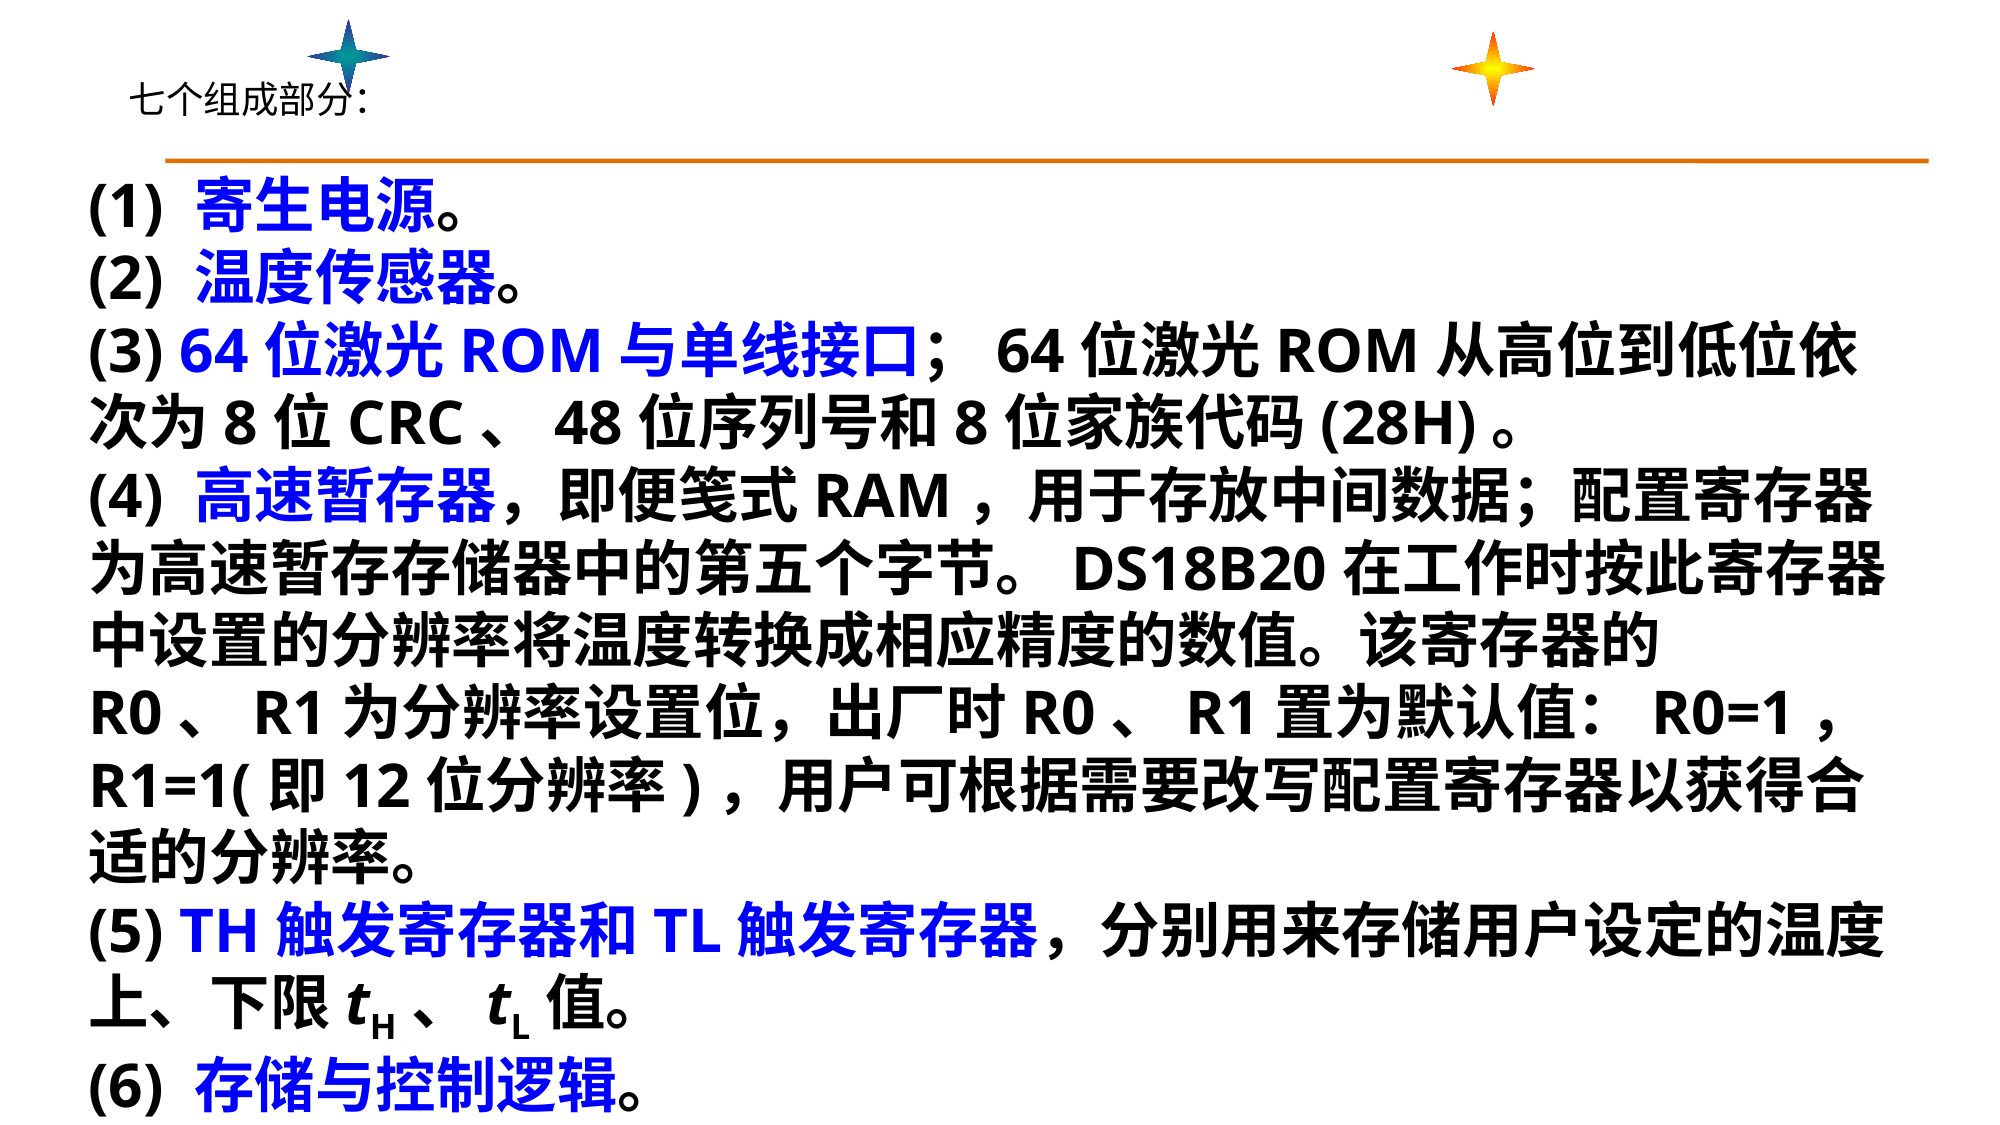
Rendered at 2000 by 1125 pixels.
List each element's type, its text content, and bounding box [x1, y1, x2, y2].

text_box [306, 18, 391, 68]
text_box [1451, 31, 1535, 107]
text_box (1) 寄生电源。 (2) 温度传感器。 (3) 64位激光ROM与单线接口；64位激光ROM从高位到低位依次为8位CRC、48位序列号和8位家族代码(28H)。 (4) 高速暂存器，即便笺式RAM，用于存放中间数据；配置寄存器为高速暂存存储器中的第五个字节。DS18B20在工作时按此寄存器中设置的分辨率将温度转换成相应精度的数值。该寄存器的R0、R1为分辨率设置位，出厂时R0、R1置为默认值：R0=1，R1=1(即12位分辨率)，用户可根据需要改写配置寄存器以获得合适的分辨率。 (5) TH触发寄存器和TL触发寄存器，分别用来存储用户设定的温度上、下限tH、tL值。 (6) 存储与控制逻辑。 (7) 8位循环冗余校验码(CRC)发生器。 [70, 158, 1929, 1125]
text_box 七个组成部分： [114, 68, 847, 129]
